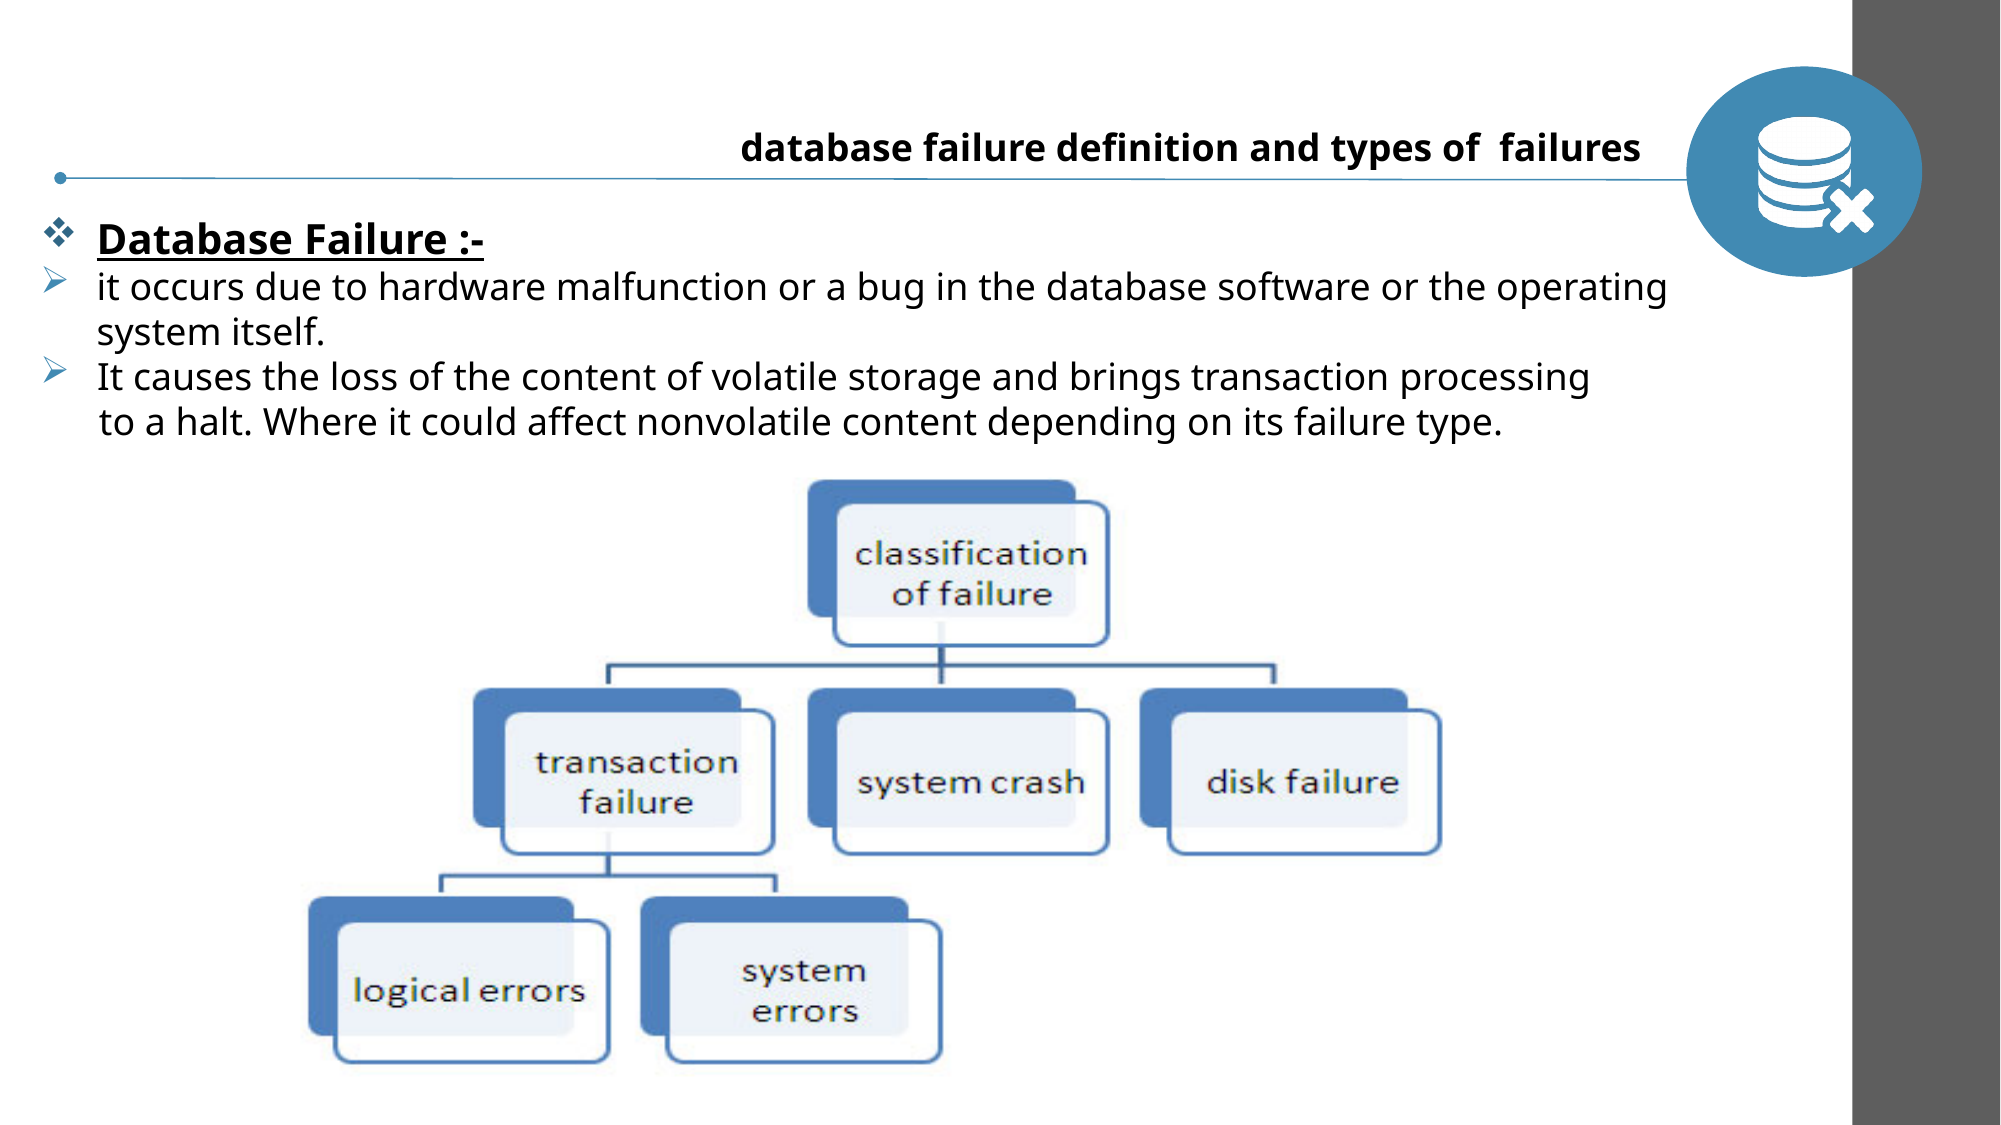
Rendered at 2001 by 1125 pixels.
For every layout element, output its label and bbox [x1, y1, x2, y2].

picture [282, 462, 1470, 1091]
text_box [25, 66, 1923, 721]
picture [1757, 116, 1874, 233]
